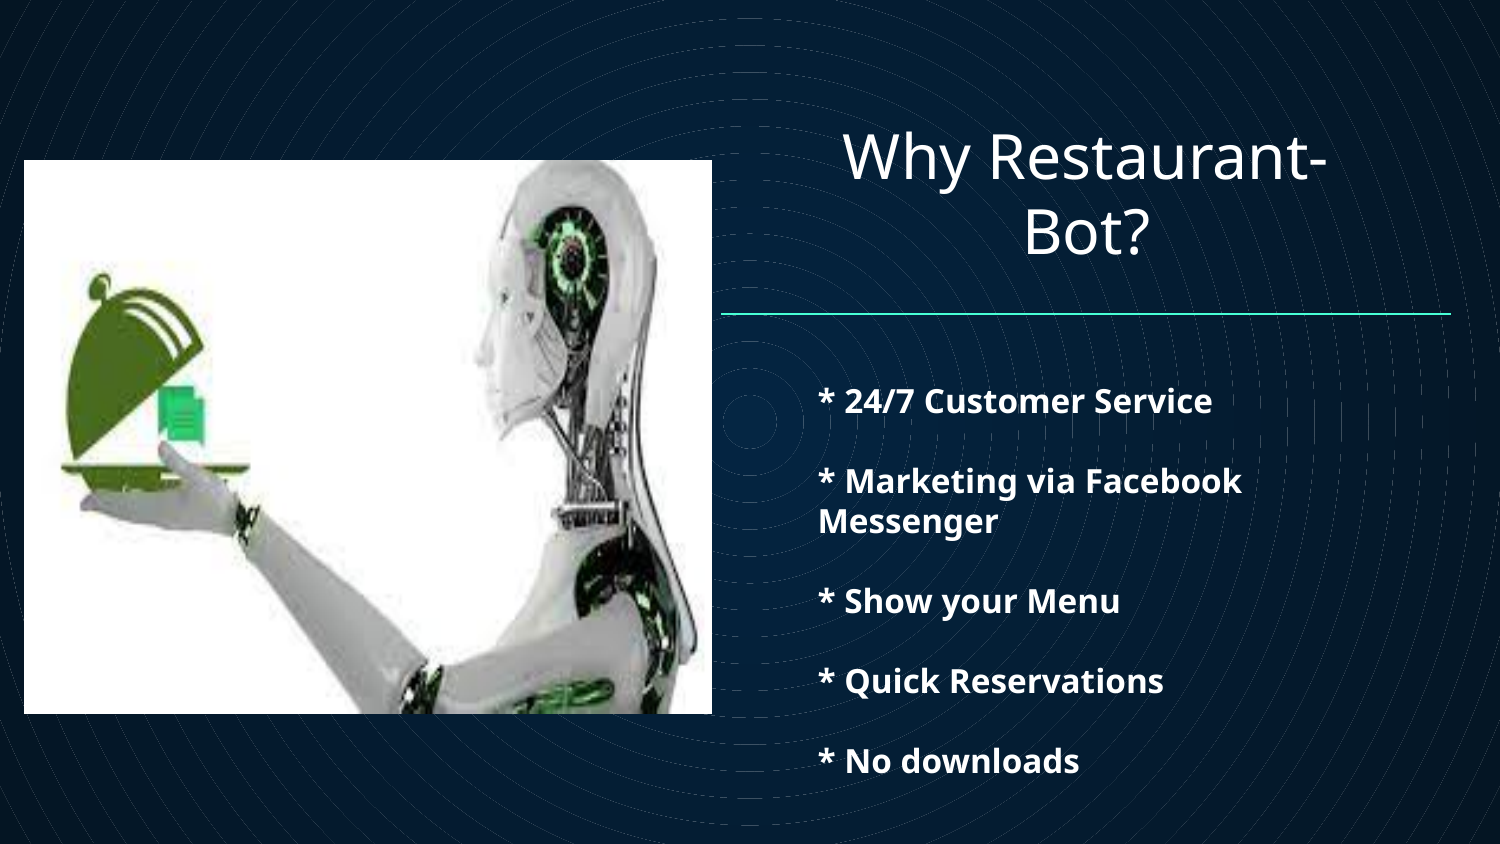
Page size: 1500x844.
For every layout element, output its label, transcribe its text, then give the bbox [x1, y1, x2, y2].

picture [23, 159, 712, 714]
subtitle * 24/7 Customer Service * Marketing via Facebook Messenger * Show your Menu * Quick Reservations * No downloads [802, 365, 1431, 786]
title Why Restaurant-Bot? [788, 38, 1385, 283]
